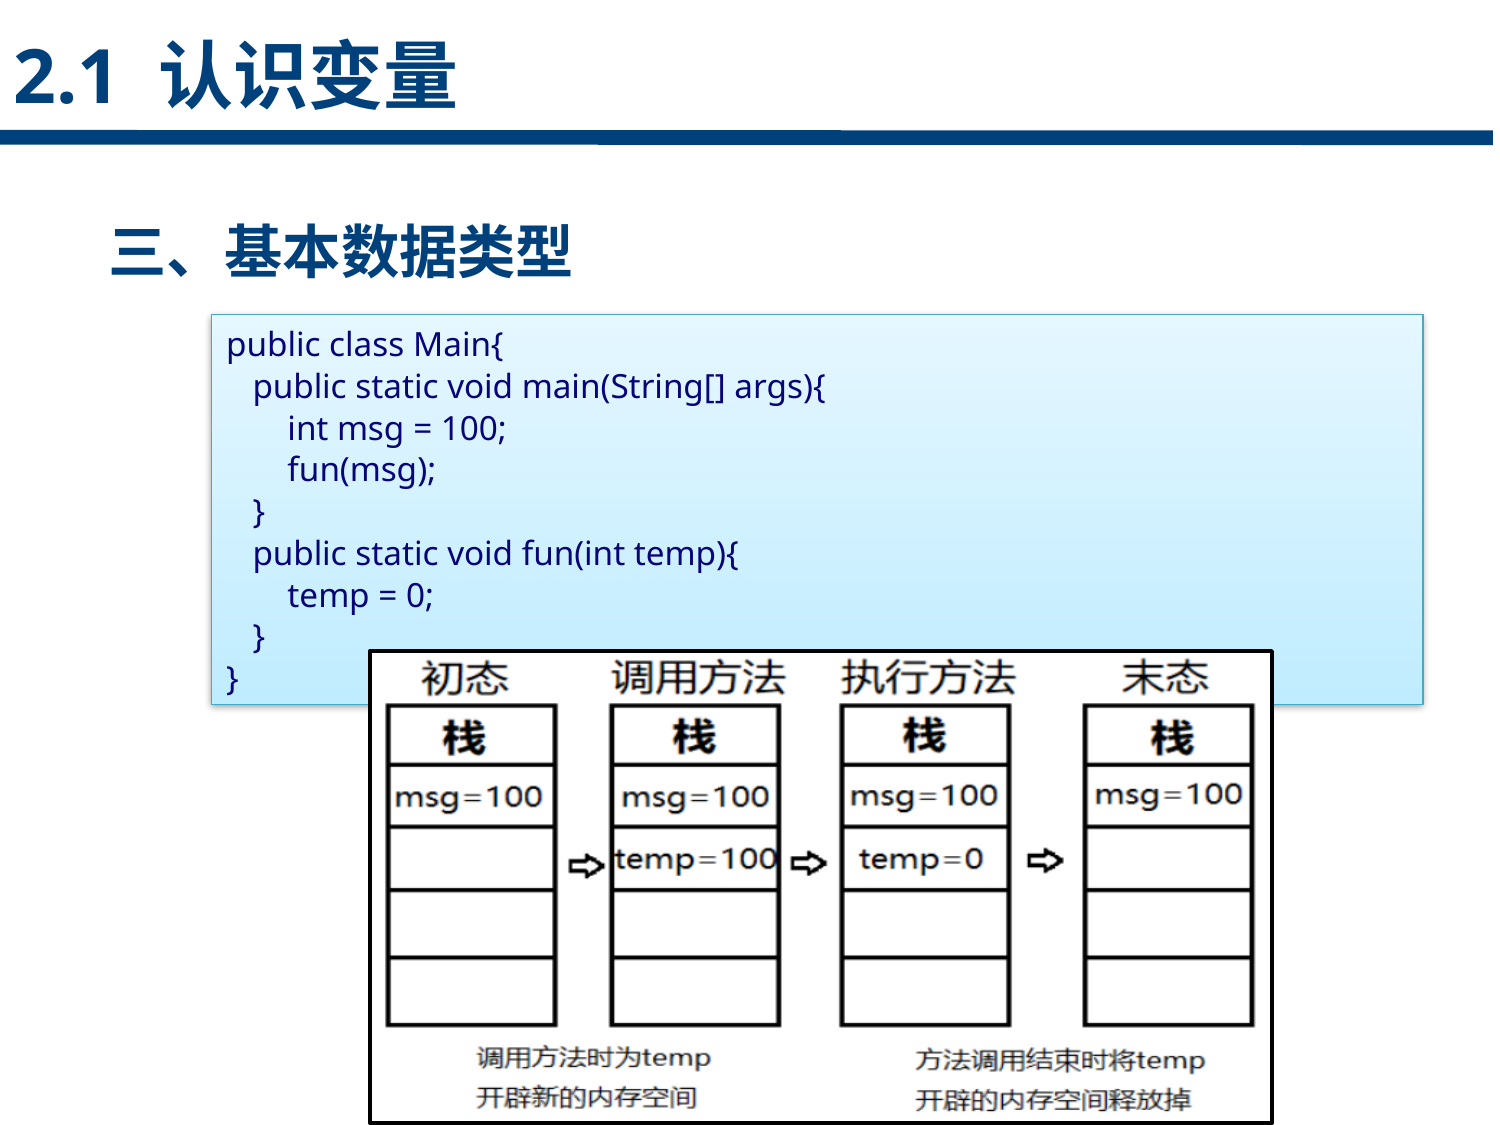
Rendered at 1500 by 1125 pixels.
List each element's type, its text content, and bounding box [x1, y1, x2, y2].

text_box public class Main{ public static void main(String[] args){ int msg = 100; fun(msg); } public static void fun(int temp){ temp = 0; } } [211, 314, 1424, 705]
text_box 2.1 认识变量 [0, 21, 473, 127]
picture [371, 652, 1270, 1122]
text_box 三、基本数据类型 [5, 172, 1317, 293]
